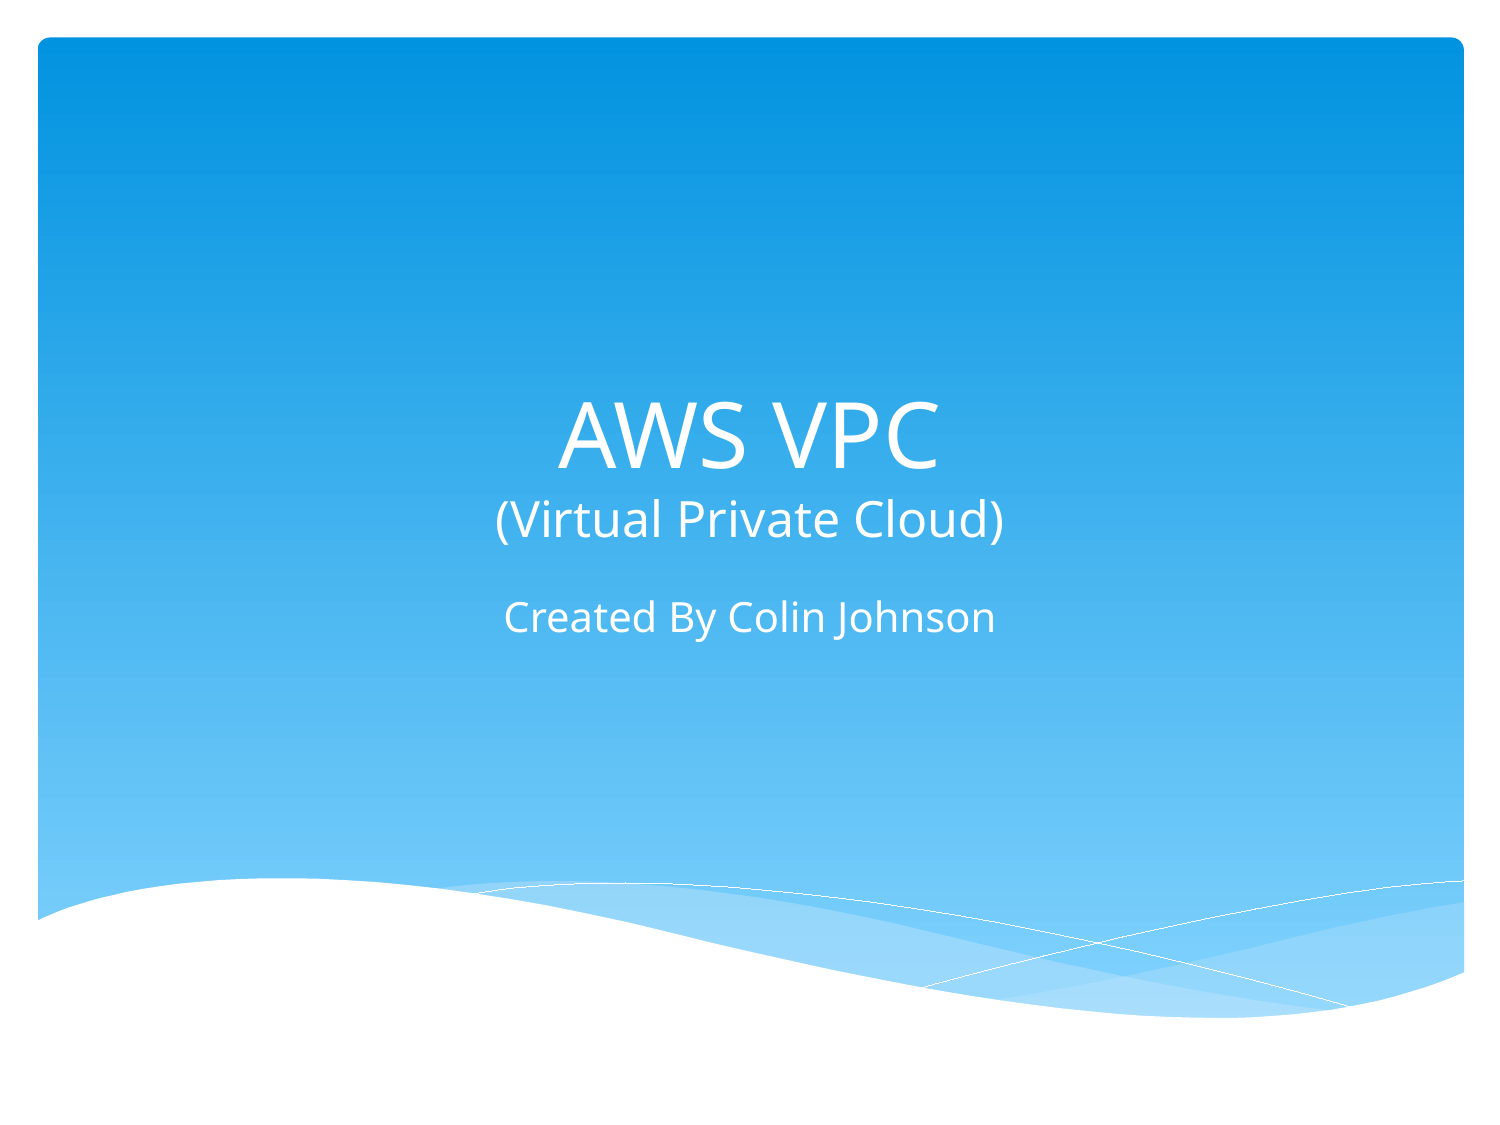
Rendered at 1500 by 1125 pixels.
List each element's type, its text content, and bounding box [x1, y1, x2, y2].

title AWS VPC (Virtual Private Cloud) [112, 262, 1388, 555]
subtitle Created By Colin Johnson [225, 583, 1275, 825]
